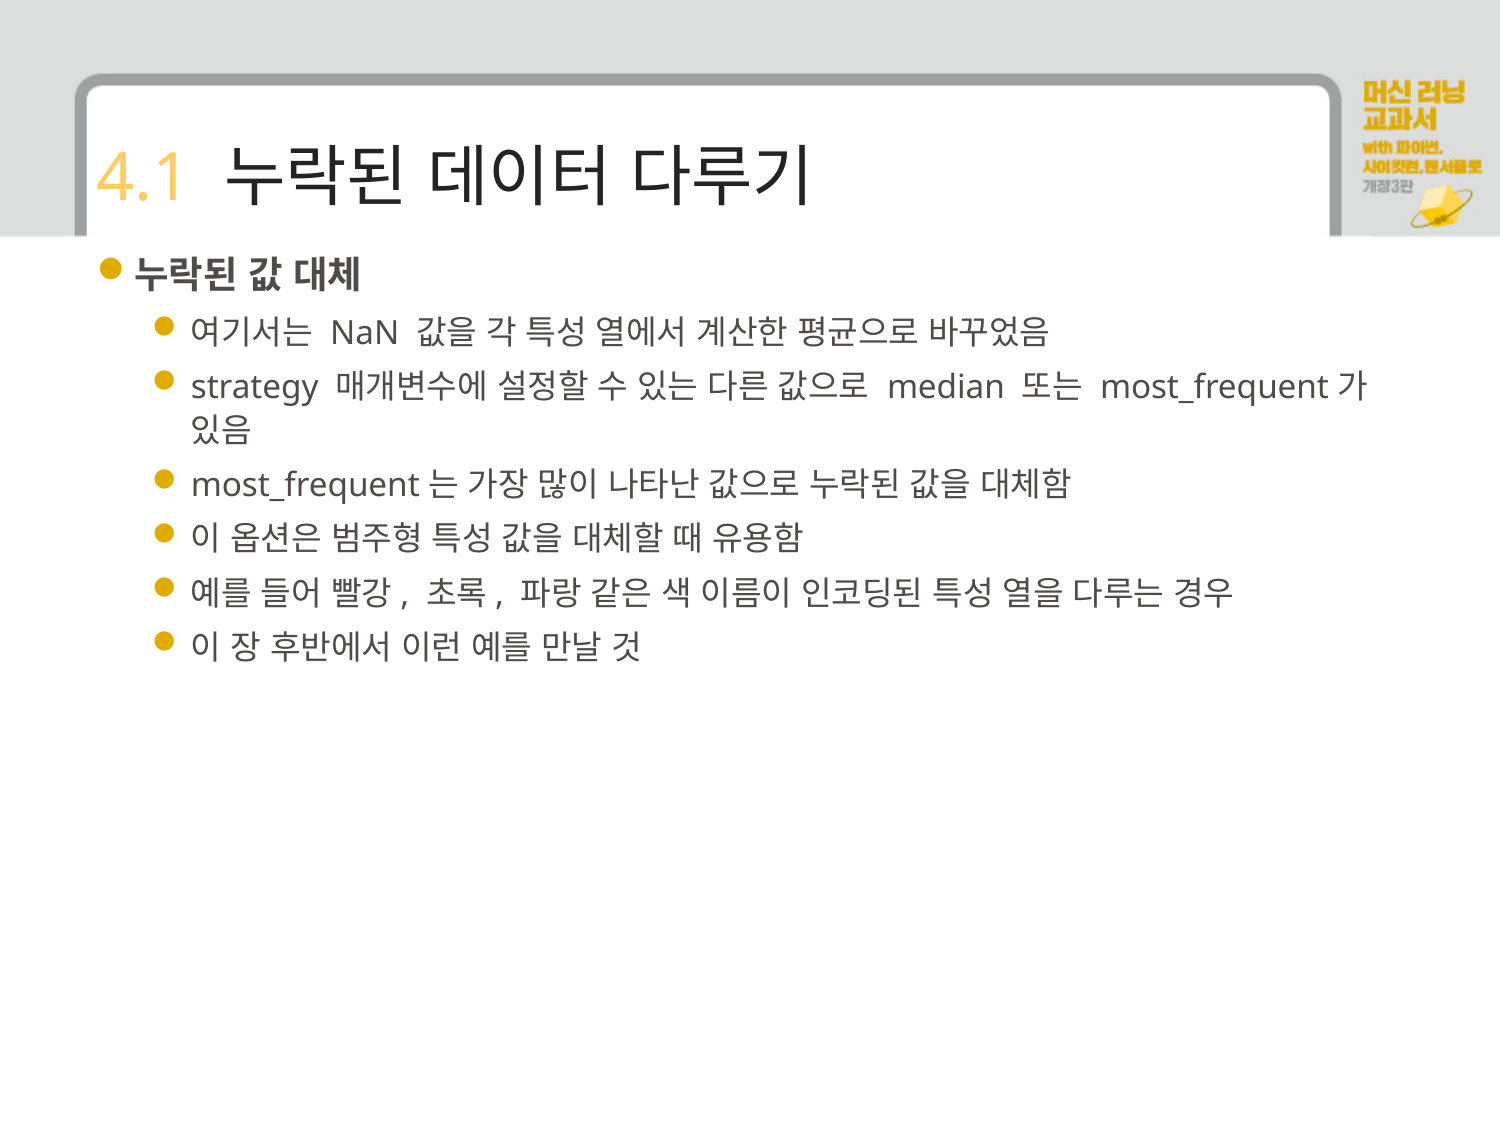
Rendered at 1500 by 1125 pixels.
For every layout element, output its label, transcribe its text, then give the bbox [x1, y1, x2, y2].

title 4.1 누락된 데이터 다루기 [81, 90, 1412, 222]
list 누락된 값 대체 여기서는 NaN 값을 각 특성 열에서 계산한 평균으로 바꾸었음 strategy 매개변수에 설정할 수 있는 다른 값으로 median 또는 most_frequent가 있음 most_frequent는 가장 많이 나타난 값으로 누락된 값을 대체함 이 옵션은 범주형 특성 값을 대체할 때 유용함 예를 들어 빨강, 초록, 파랑 같은 색 이름이 인코딩된 특성 열을 다루는 경우 이 장 후반에서 이런 예를 만날 것 [81, 239, 1412, 1054]
picture [0, 0, 1500, 1125]
